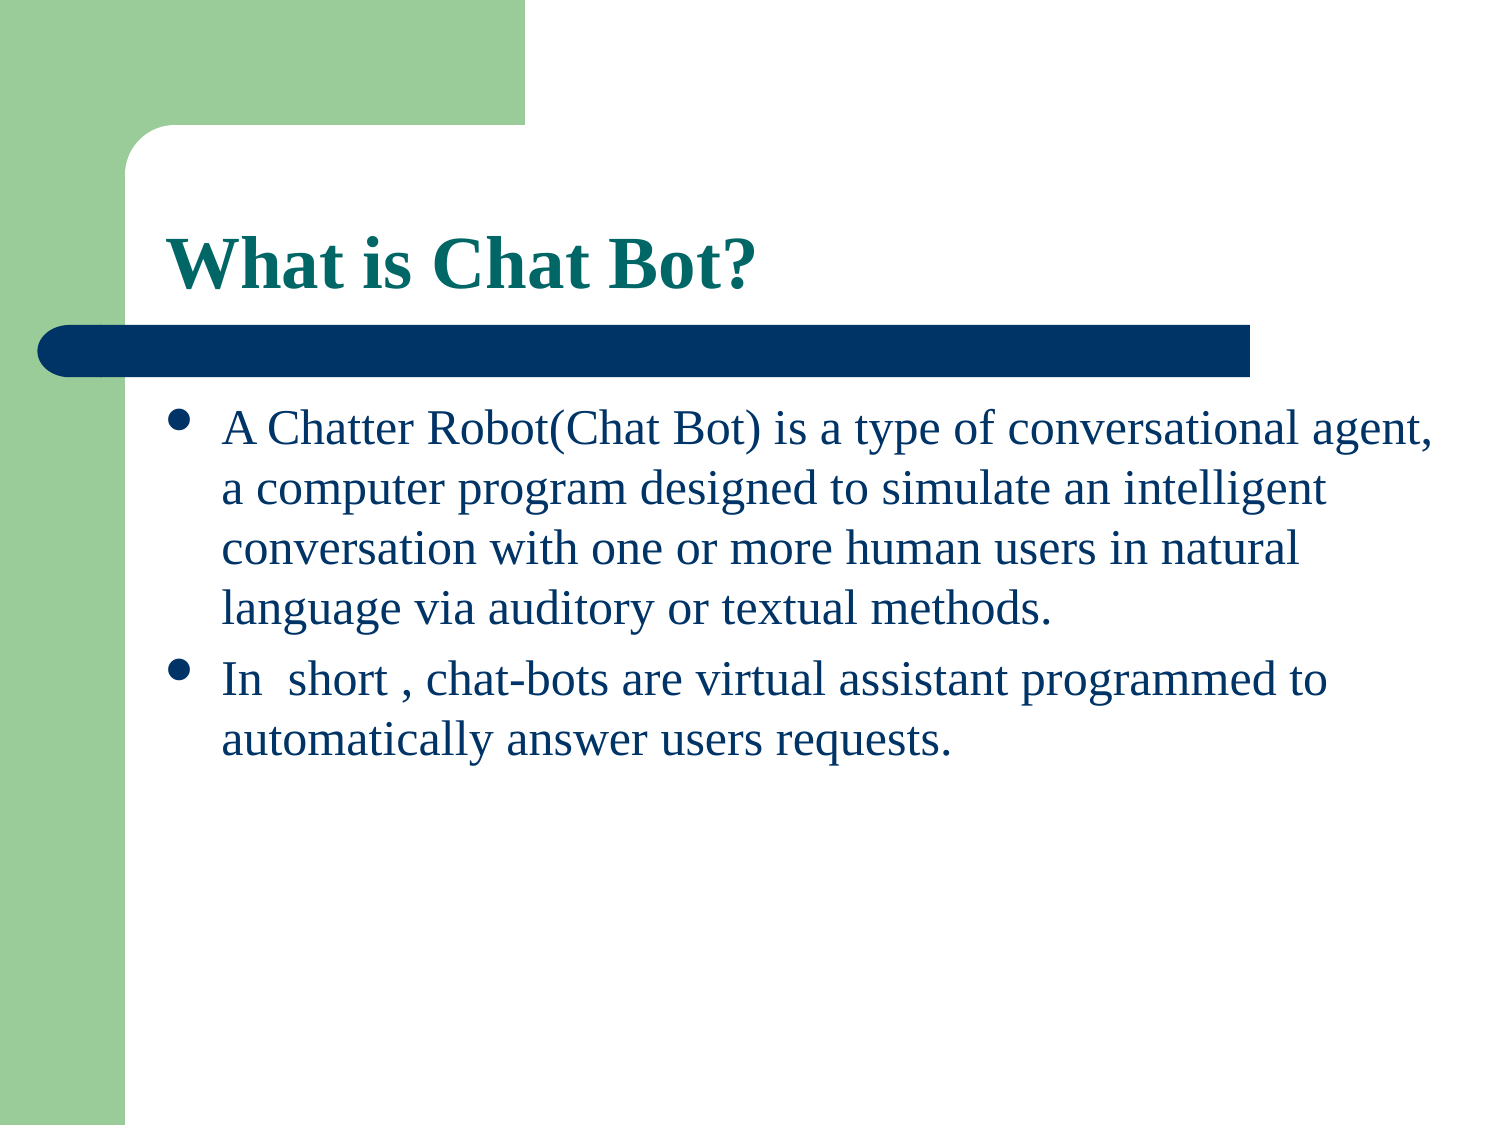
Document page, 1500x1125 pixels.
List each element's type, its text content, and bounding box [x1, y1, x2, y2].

title What is Chat Bot? [149, 124, 1463, 313]
list A Chatter Robot(Chat Bot) is a type of conversational agent, a computer program designed to simulate an intelligent conversation with one or more human users in natural language via auditory or textual methods. In short , chat-bots are virtual assistant programmed to automatically answer users requests. [149, 387, 1463, 1001]
